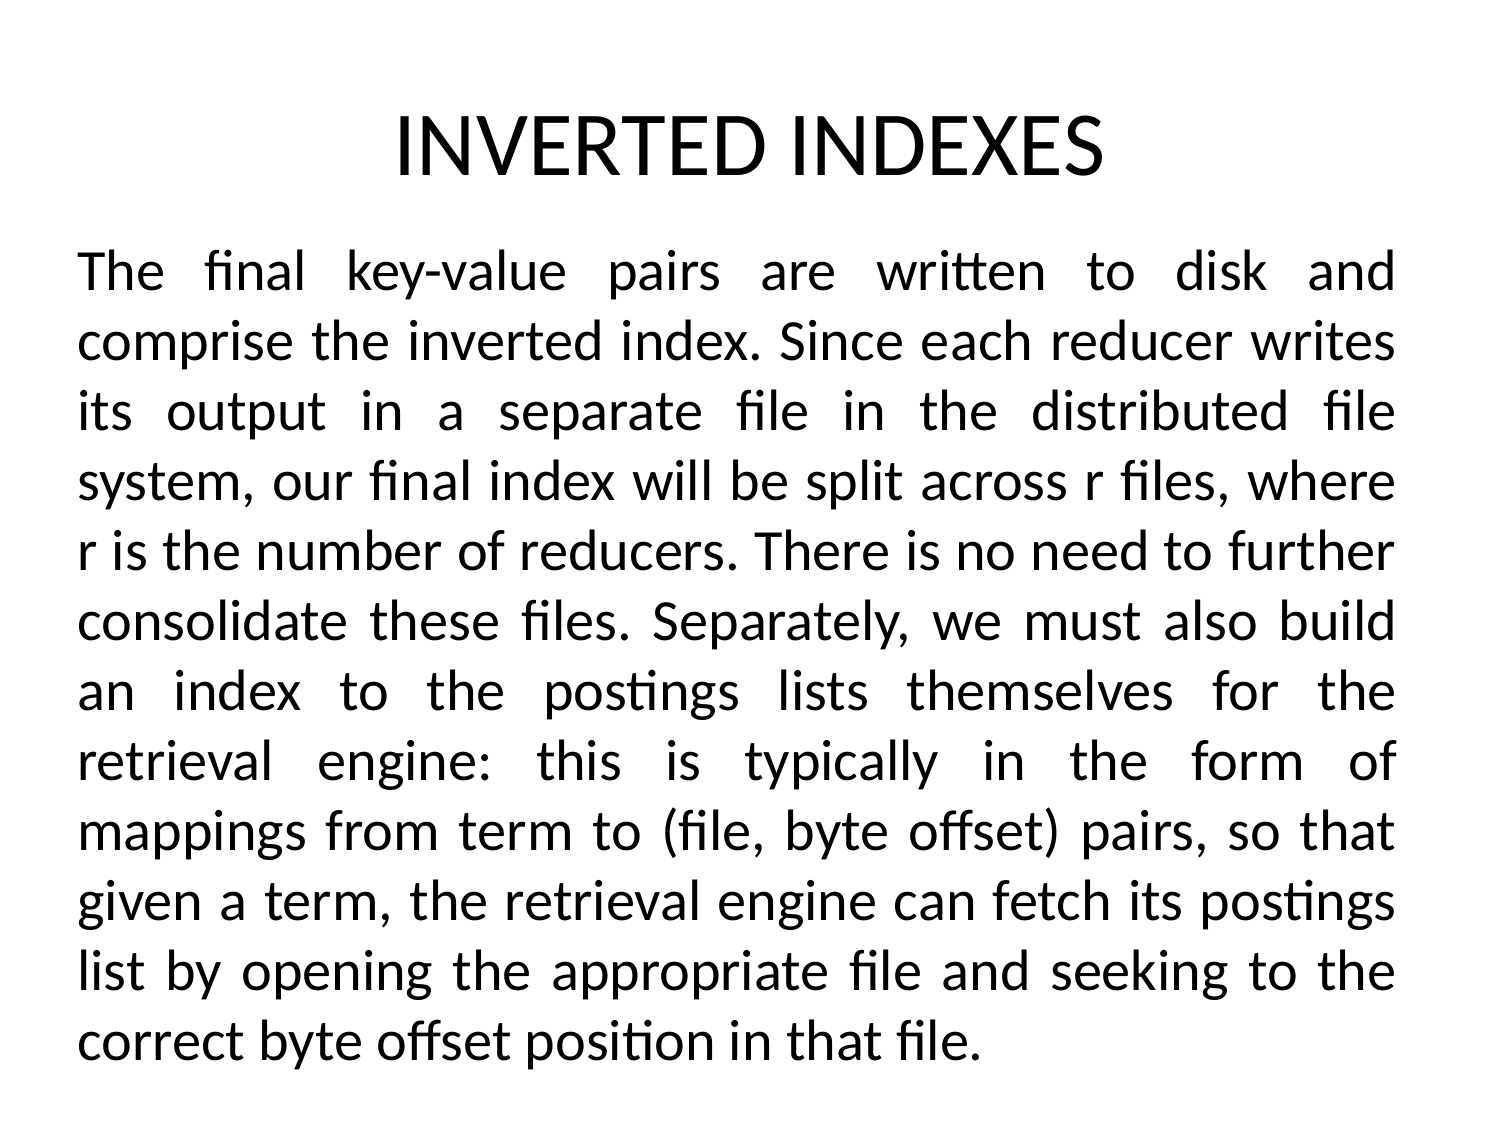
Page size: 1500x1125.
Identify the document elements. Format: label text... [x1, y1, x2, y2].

list The final key-value pairs are written to disk and comprise the inverted index. Since each reducer writes its output in a separate file in the distributed file system, our final index will be split across r files, where r is the number of reducers. There is no need to further consolidate these files. Separately, we must also build an index to the postings lists themselves for the retrieval engine: this is typically in the form of mappings from term to (file, byte offset) pairs, so that given a term, the retrieval engine can fetch its postings list by opening the appropriate file and seeking to the correct byte offset position in that file. [62, 224, 1413, 968]
title INVERTED INDEXES [75, 45, 1425, 233]
